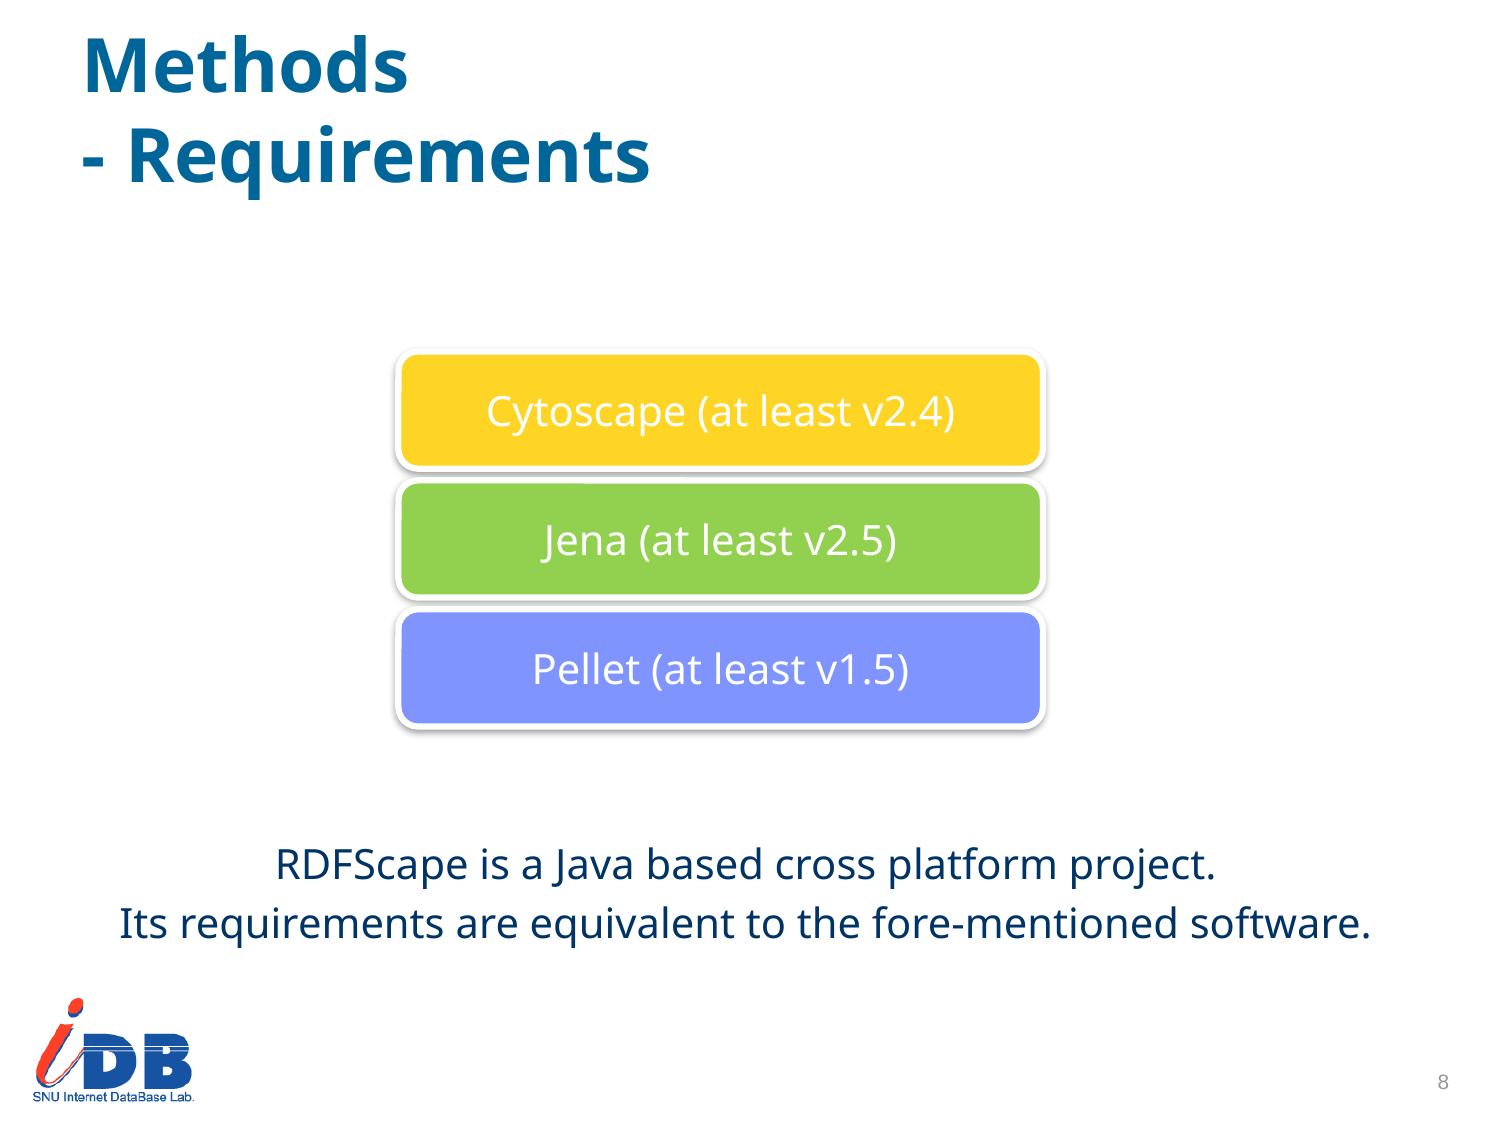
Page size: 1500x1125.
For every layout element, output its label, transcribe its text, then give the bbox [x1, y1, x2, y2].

text_box Cytoscape (at least v2.4) [395, 348, 1047, 472]
list RDFScape is a Java based cross platform project. Its requirements are equivalent to the fore-mentioned software. [74, 262, 1417, 994]
picture [33, 998, 200, 1107]
title Methods - Requirements [66, 17, 1342, 206]
slide_number 8 [1151, 1025, 1465, 1101]
text_box Pellet (at least v1.5) [395, 606, 1047, 730]
text_box Jena (at least v2.5) [395, 477, 1047, 601]
